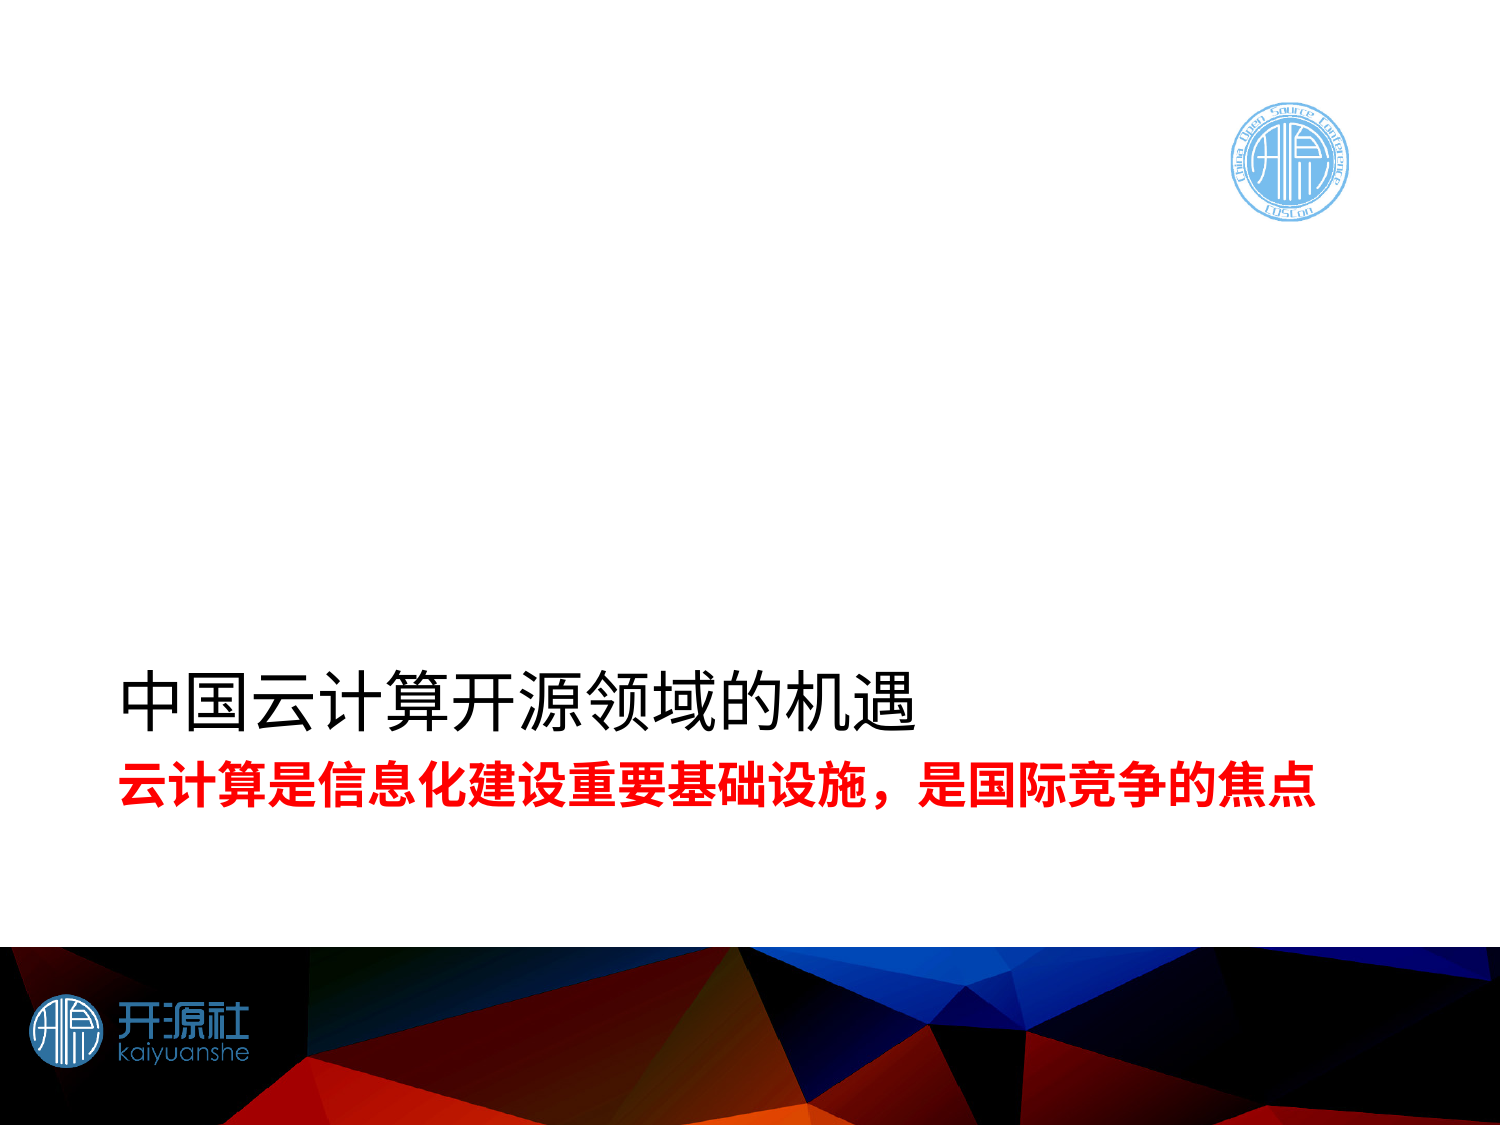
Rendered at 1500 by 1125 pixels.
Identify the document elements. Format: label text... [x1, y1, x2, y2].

picture [0, 947, 1500, 1125]
picture [1199, 81, 1397, 254]
title 中国云计算开源领域的机遇 [102, 280, 1397, 749]
list 云计算是信息化建设重要基础设施，是国际竞争的焦点 [102, 752, 1397, 999]
